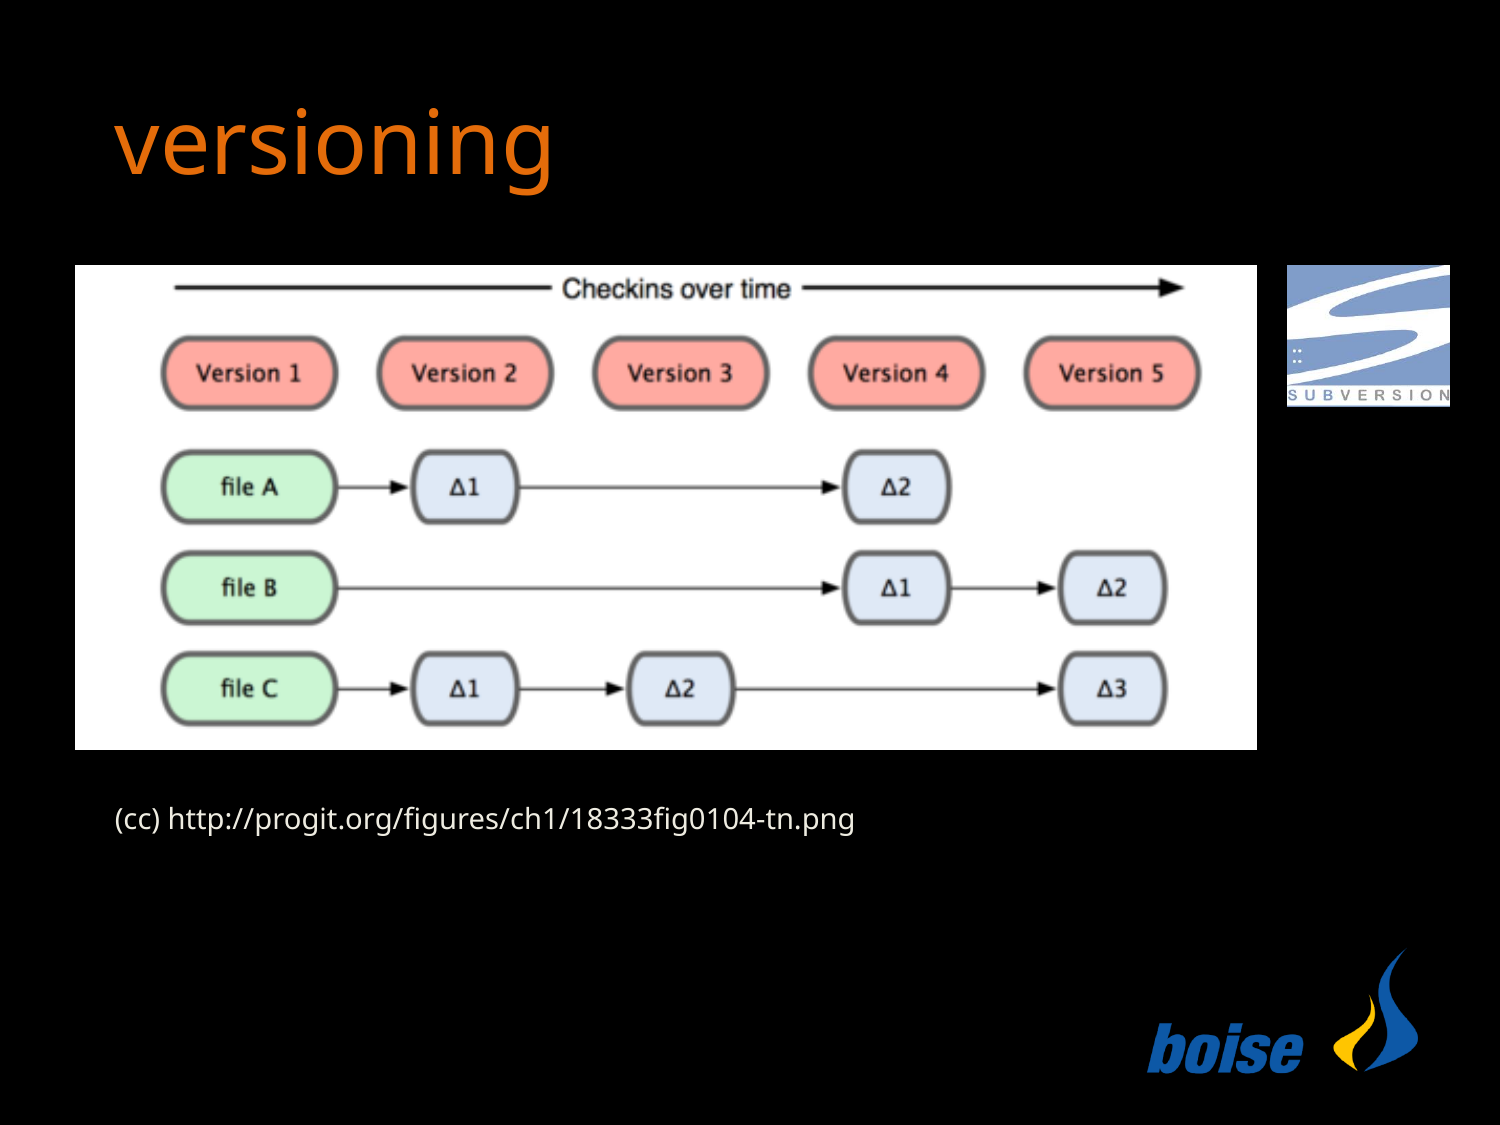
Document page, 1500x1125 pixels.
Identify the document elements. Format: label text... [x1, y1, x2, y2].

picture [74, 265, 1257, 751]
title versioning [99, 45, 1466, 233]
picture [1287, 265, 1451, 408]
list (cc) http://progit.org/figures/ch1/18333fig0104-tn.png [99, 237, 1466, 1025]
picture [1144, 947, 1481, 1111]
